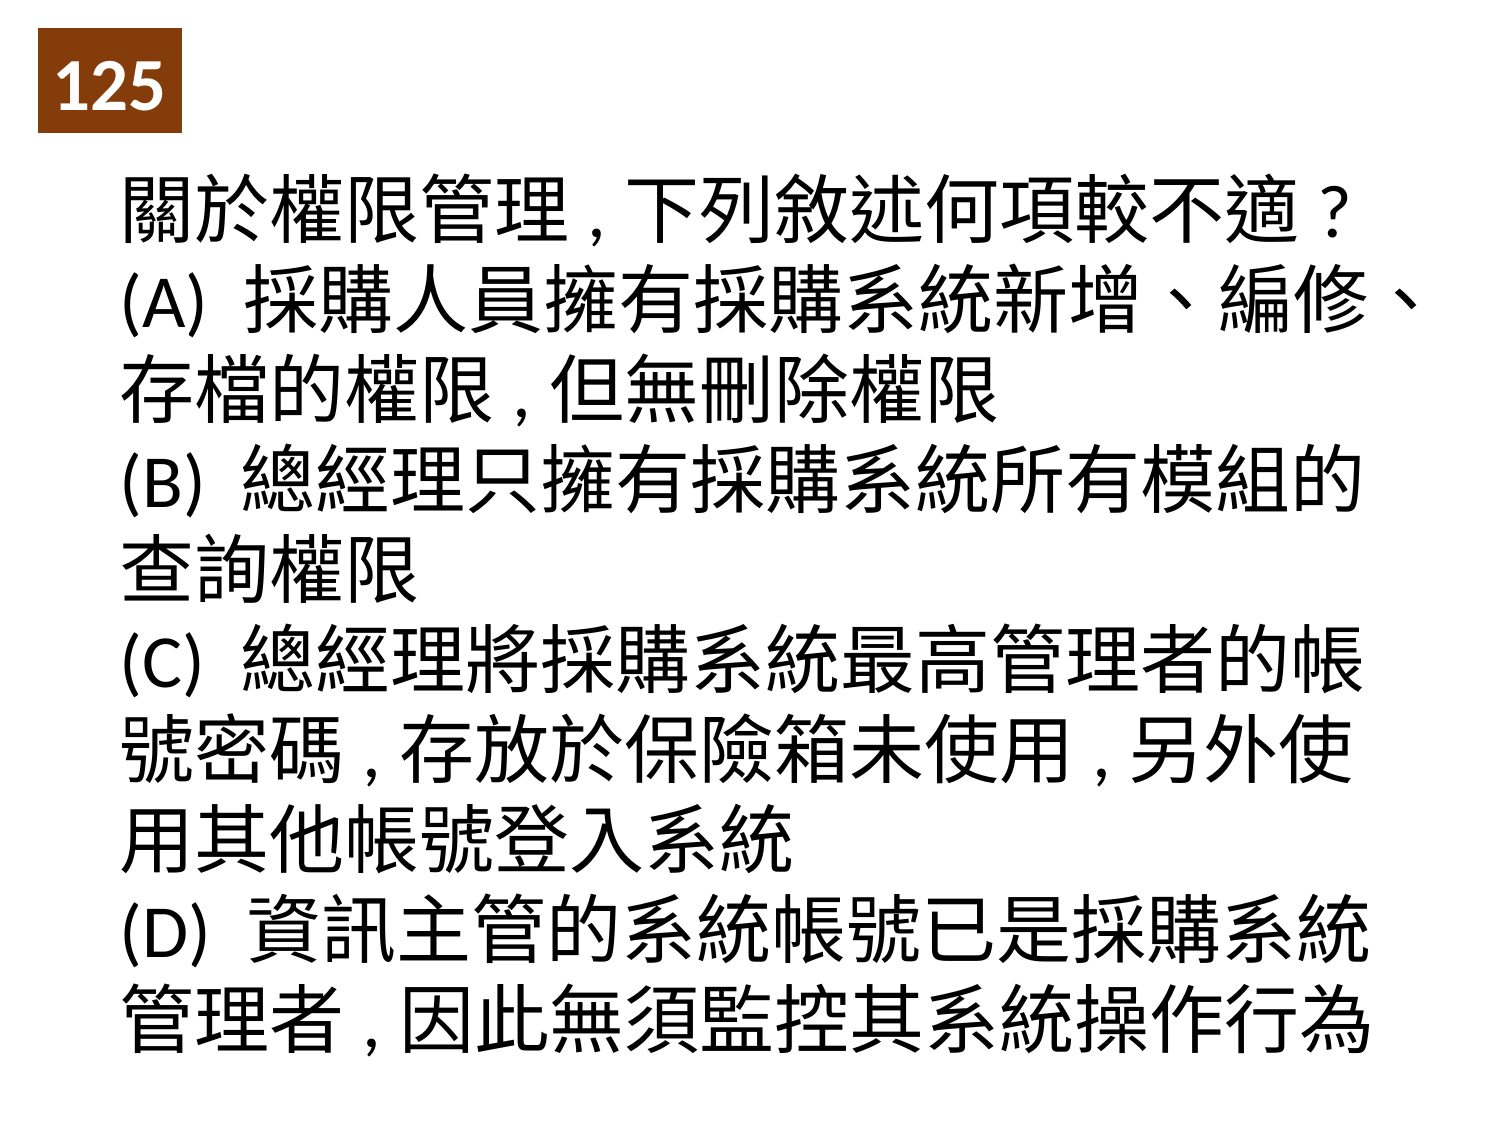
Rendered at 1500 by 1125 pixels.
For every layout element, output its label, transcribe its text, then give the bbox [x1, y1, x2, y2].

text_box 125 [38, 28, 182, 133]
text_box 關於權限管理,下列敘述何項較不適? (A) 採購人員擁有採購系統新增、編修、存檔的權限,但無刪除權限 (B) 總經理只擁有採購系統所有模組的查詢權限 (C) 總經理將採購系統最高管理者的帳號密碼,存放於保險箱未使用,另外使用其他帳號登入系統 (D) 資訊主管的系統帳號已是採購系統管理者,因此無須監控其系統操作行為 [104, 155, 1396, 1070]
